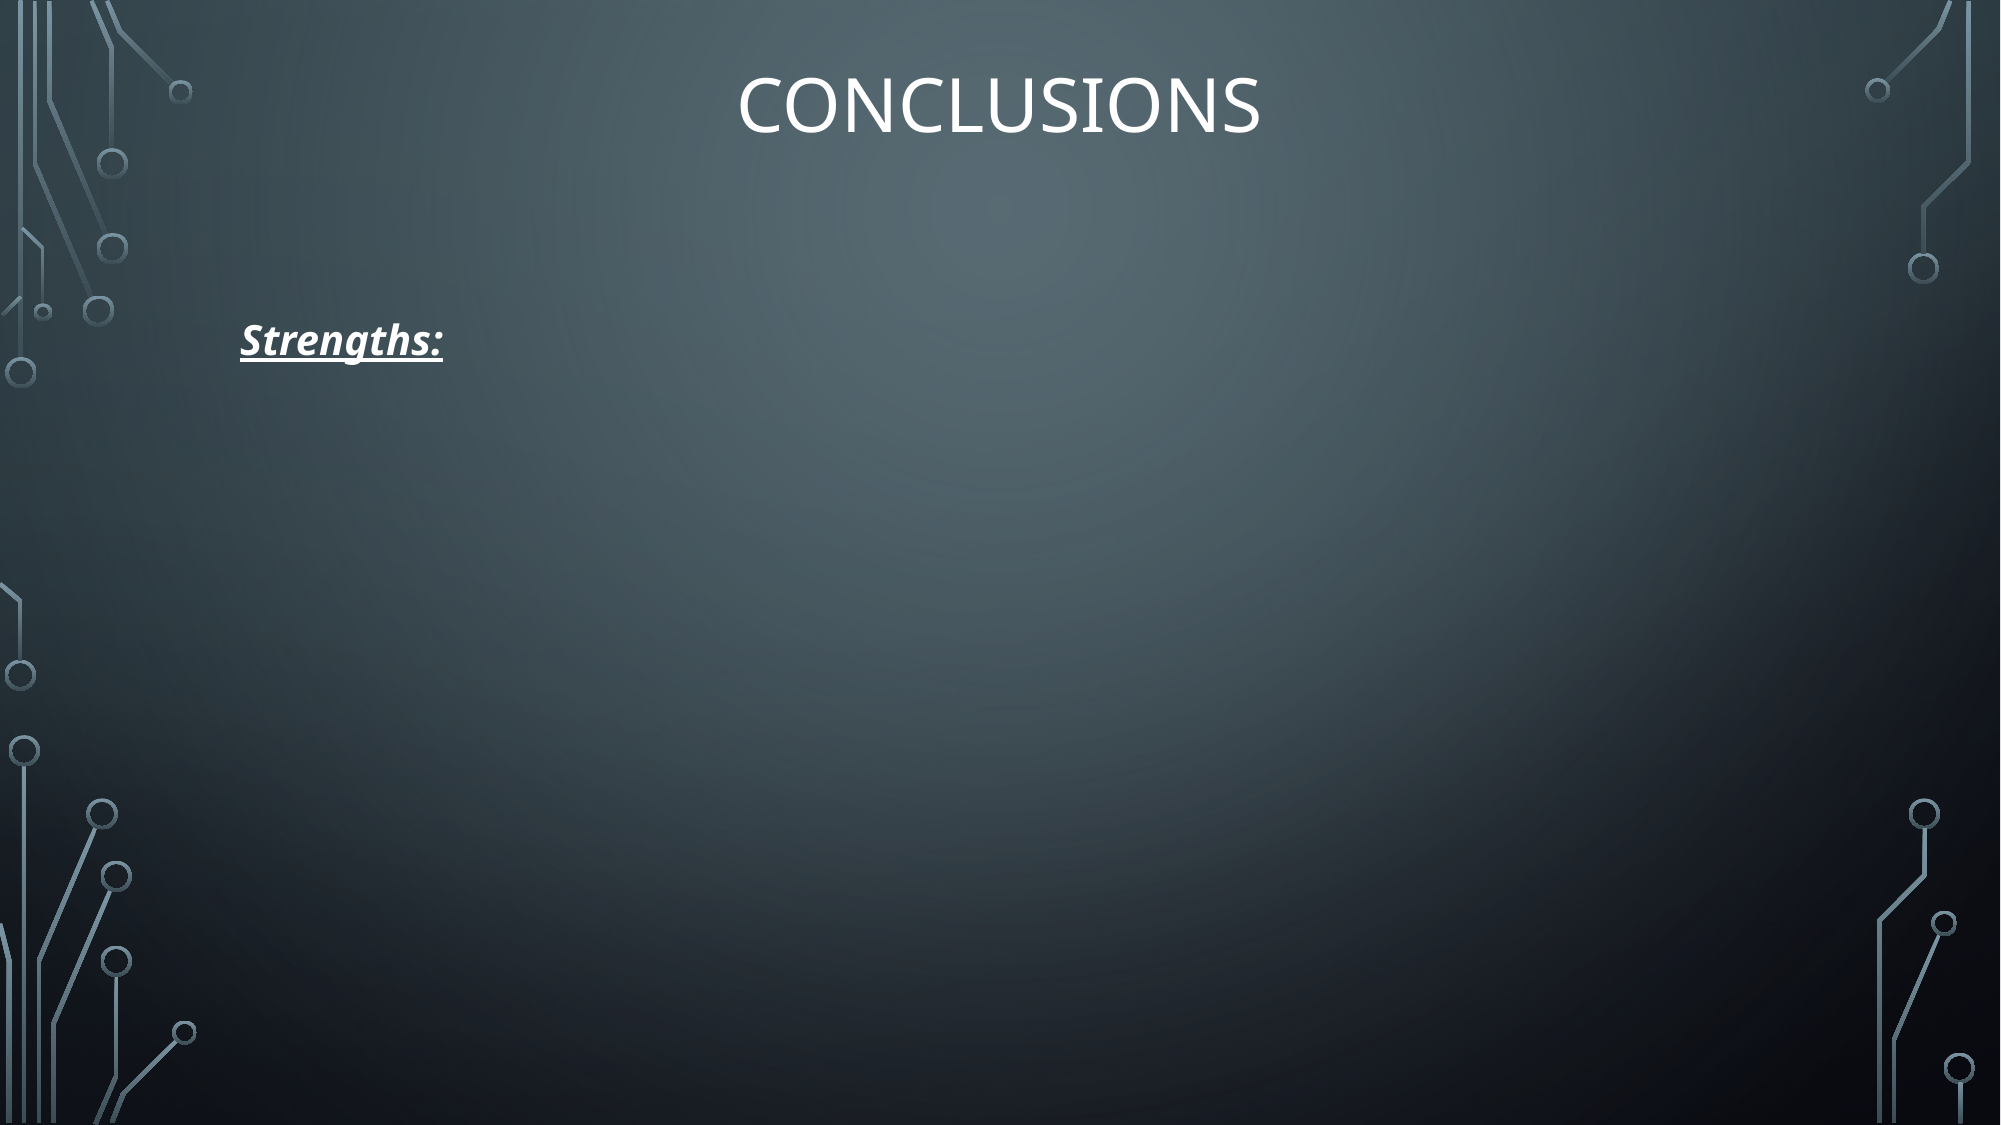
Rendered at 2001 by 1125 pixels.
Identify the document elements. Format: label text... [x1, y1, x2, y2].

text_box Strengths: [225, 296, 1775, 1075]
title Conclusions [187, 37, 1813, 179]
